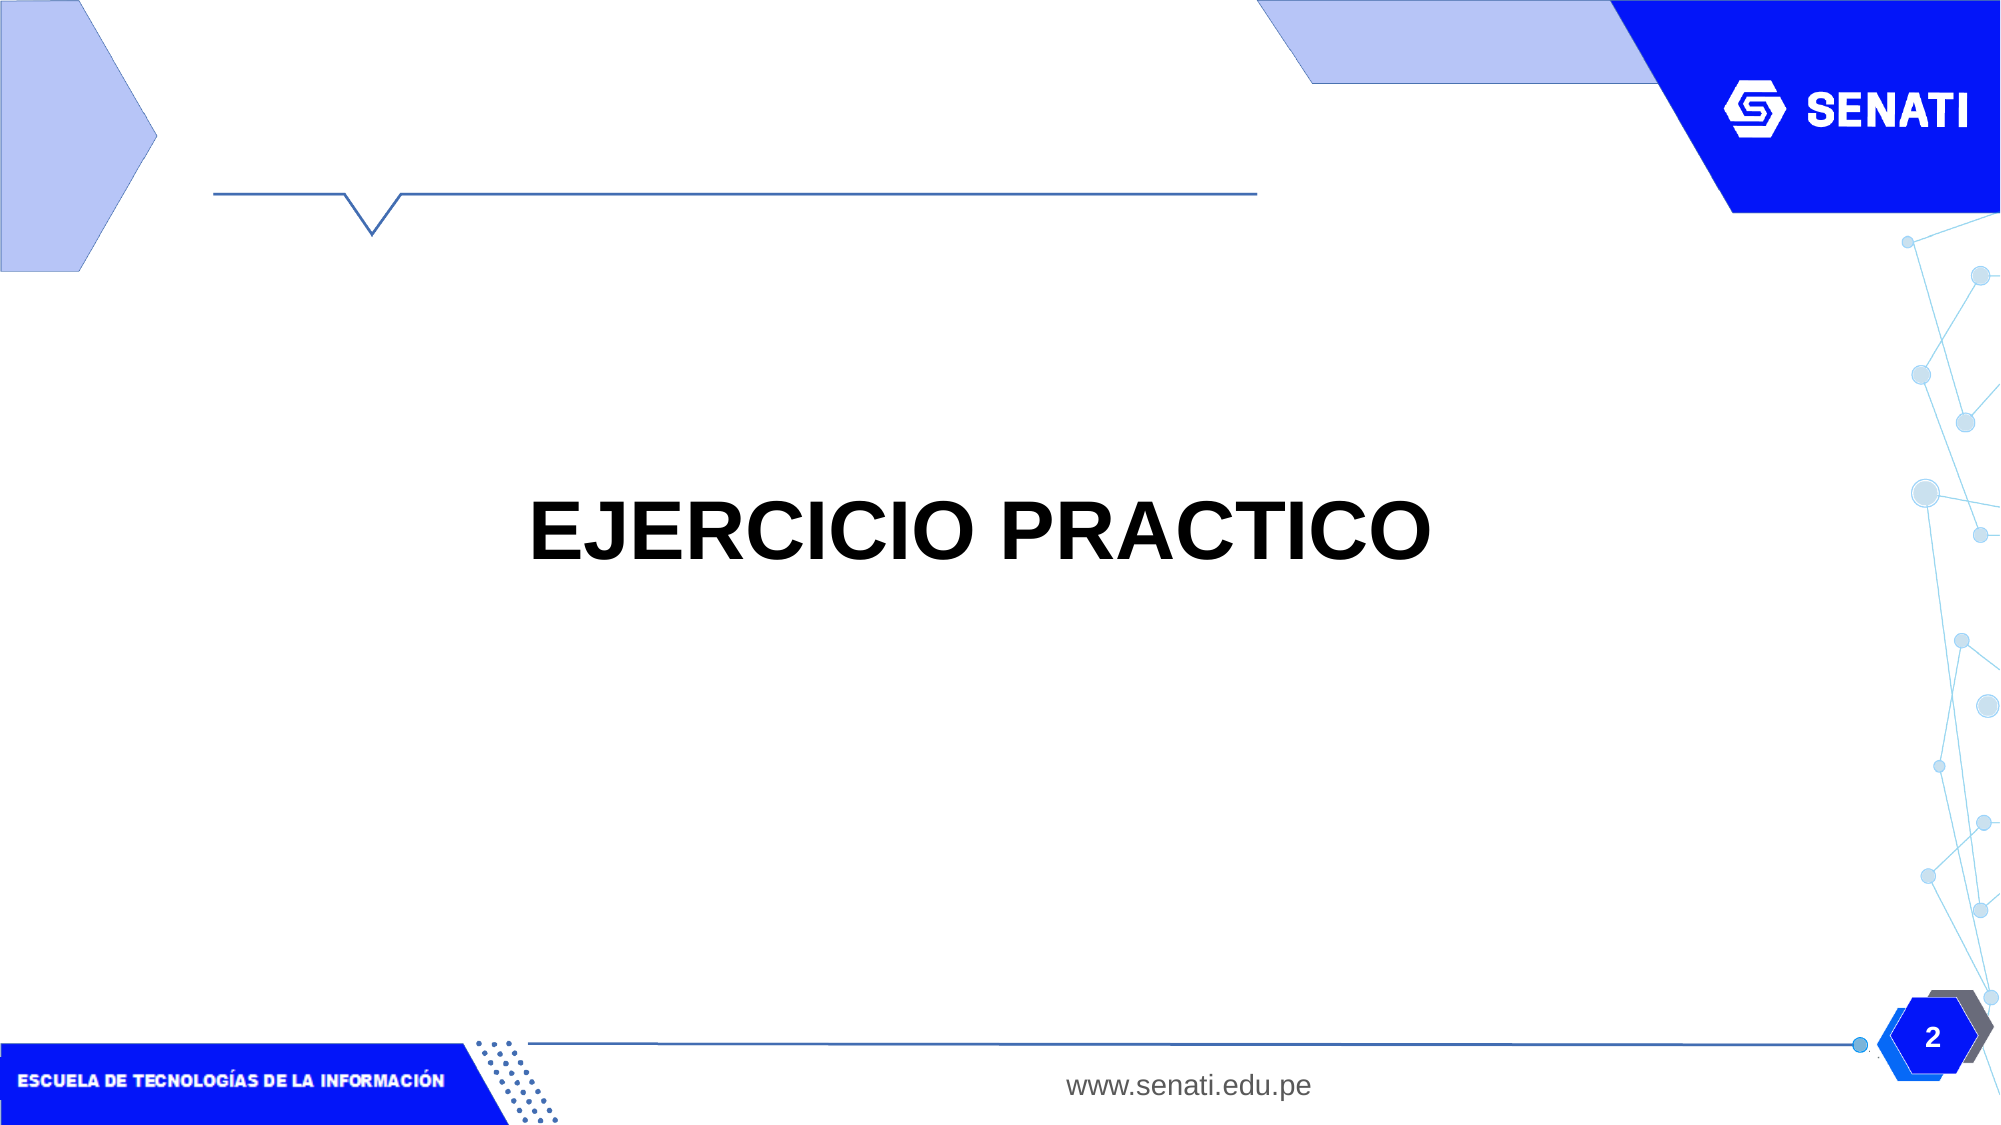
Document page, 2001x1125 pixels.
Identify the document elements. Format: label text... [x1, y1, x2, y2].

picture [0, 0, 2001, 1125]
list EJERCICIO PRACTICO [118, 479, 1844, 630]
